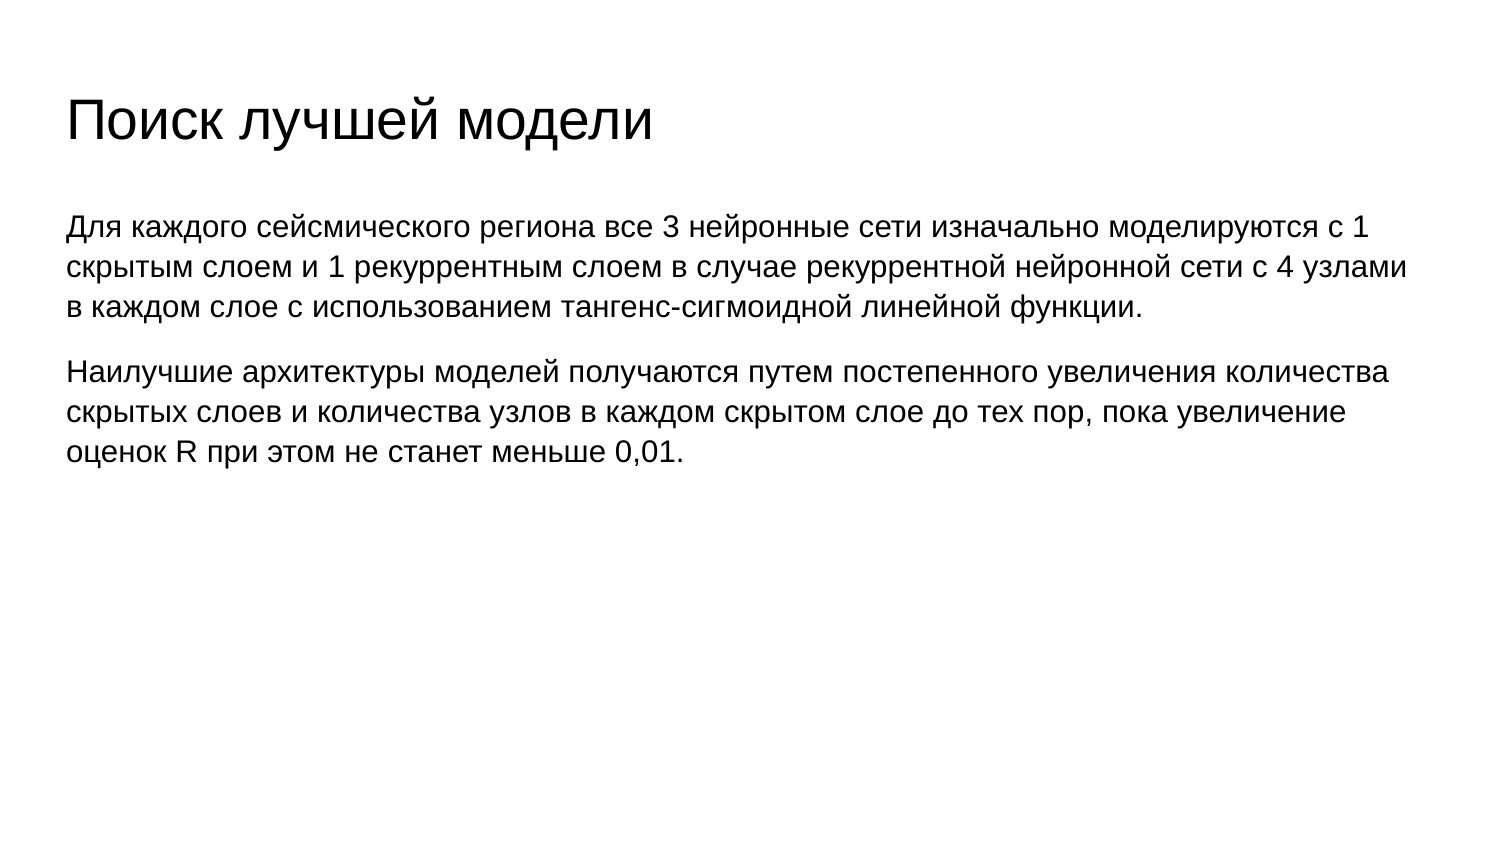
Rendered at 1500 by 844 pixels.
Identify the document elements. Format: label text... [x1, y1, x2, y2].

list Для каждого сейсмического региона все 3 нейронные сети изначально моделируются с 1 скрытым слоем и 1 рекуррентным слоем в случае рекуррентной нейронной сети с 4 узлами в каждом слое с использованием тангенс-сигмоидной линейной функции. Наилучшие архитектуры моделей получаются путем постепенного увеличения количества скрытых слоев и количества узлов в каждом скрытом слое до тех пор, пока увеличение оценок R при этом не станет меньше 0,01. [51, 189, 1449, 750]
title Поиск лучшей модели [51, 72, 1449, 167]
